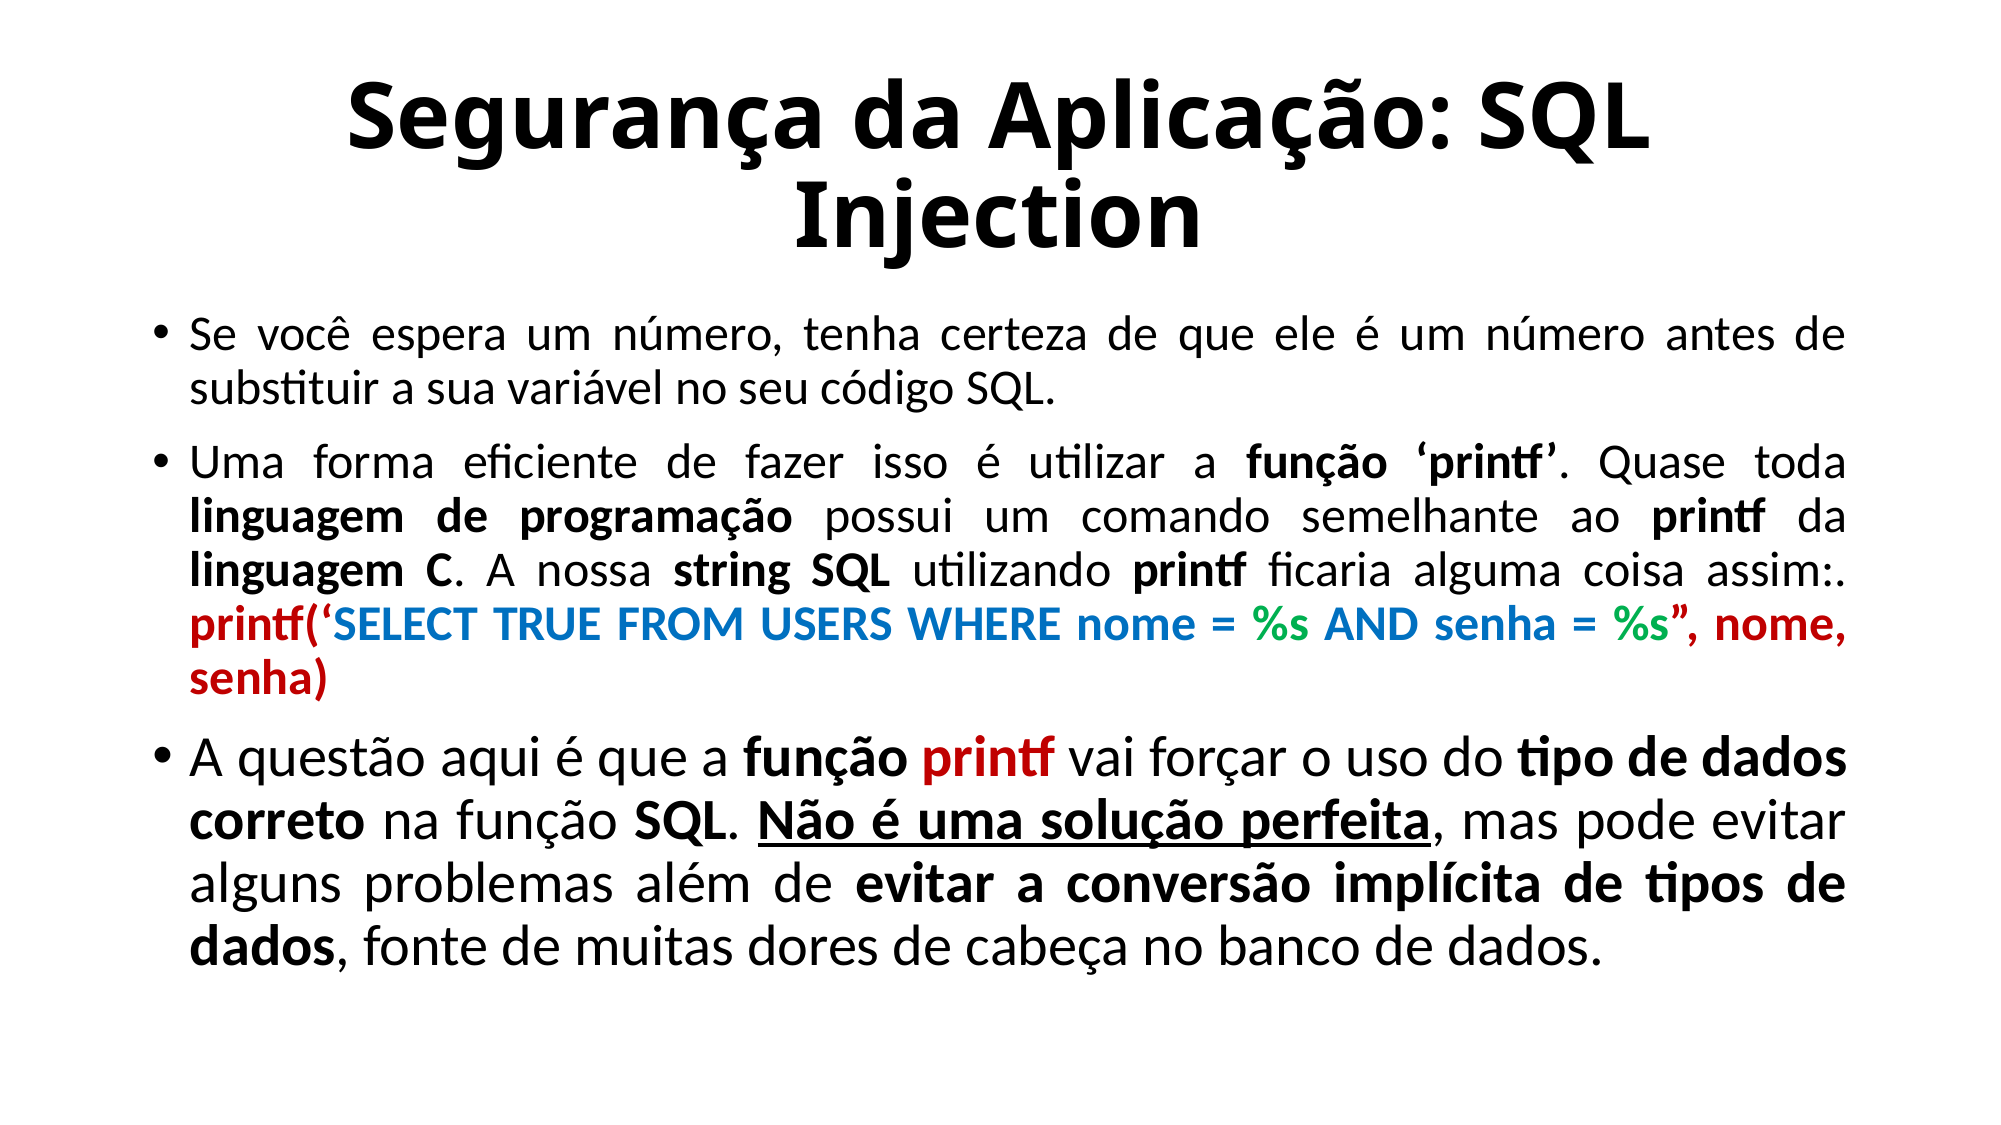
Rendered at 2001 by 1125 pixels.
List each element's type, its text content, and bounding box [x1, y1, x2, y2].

title Segurança da Aplicação: SQL Injection [137, 59, 1863, 278]
list Se você espera um número, tenha certeza de que ele é um número antes de substituir a sua variável no seu código SQL. Uma forma eficiente de fazer isso é utilizar a função ‘printf’. Quase toda linguagem de programação possui um comando semelhante ao printf da linguagem C. A nossa string SQL utilizando printf ficaria alguma coisa assim:. printf(‘SELECT TRUE FROM USERS WHERE nome = %s AND senha = %s”, nome, senha) A questão aqui é que a função printf vai forçar o uso do tipo de dados correto na função SQL. Não é uma solução perfeita, mas pode evitar alguns problemas além de evitar a conversão implícita de tipos de dados, fonte de muitas dores de cabeça no banco de dados. [137, 299, 1863, 1014]
